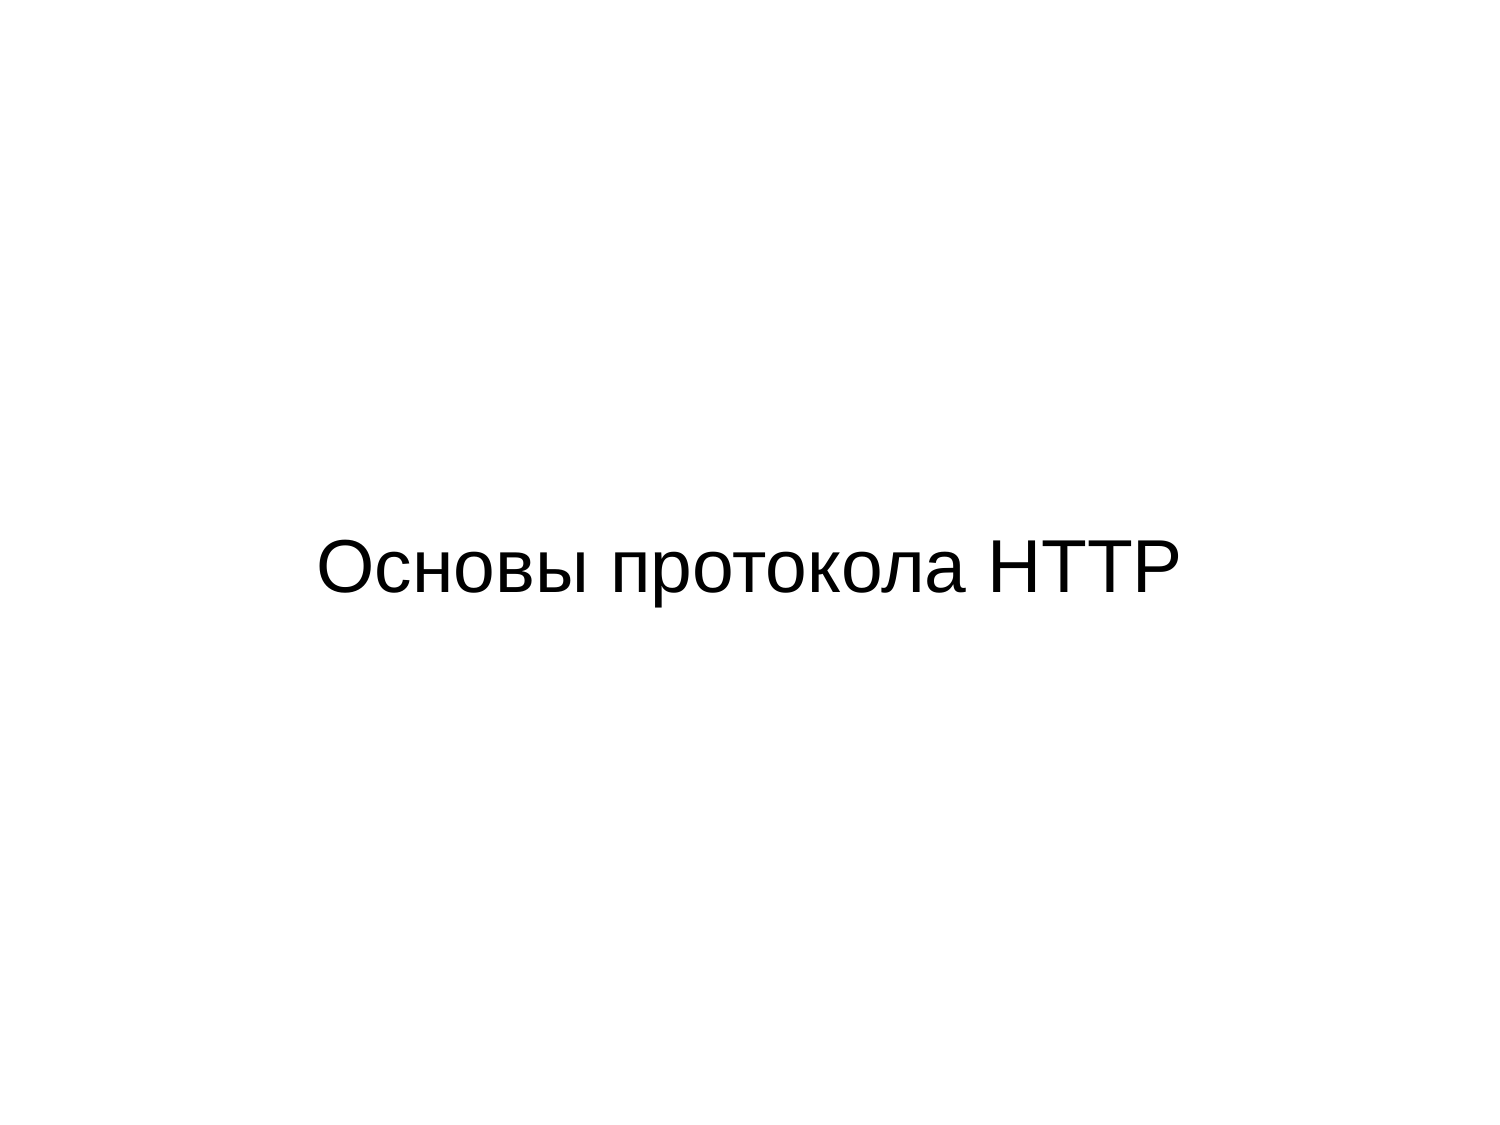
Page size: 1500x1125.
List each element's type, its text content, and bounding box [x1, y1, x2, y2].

text_box Основы протокола HTTP [51, 470, 1449, 655]
